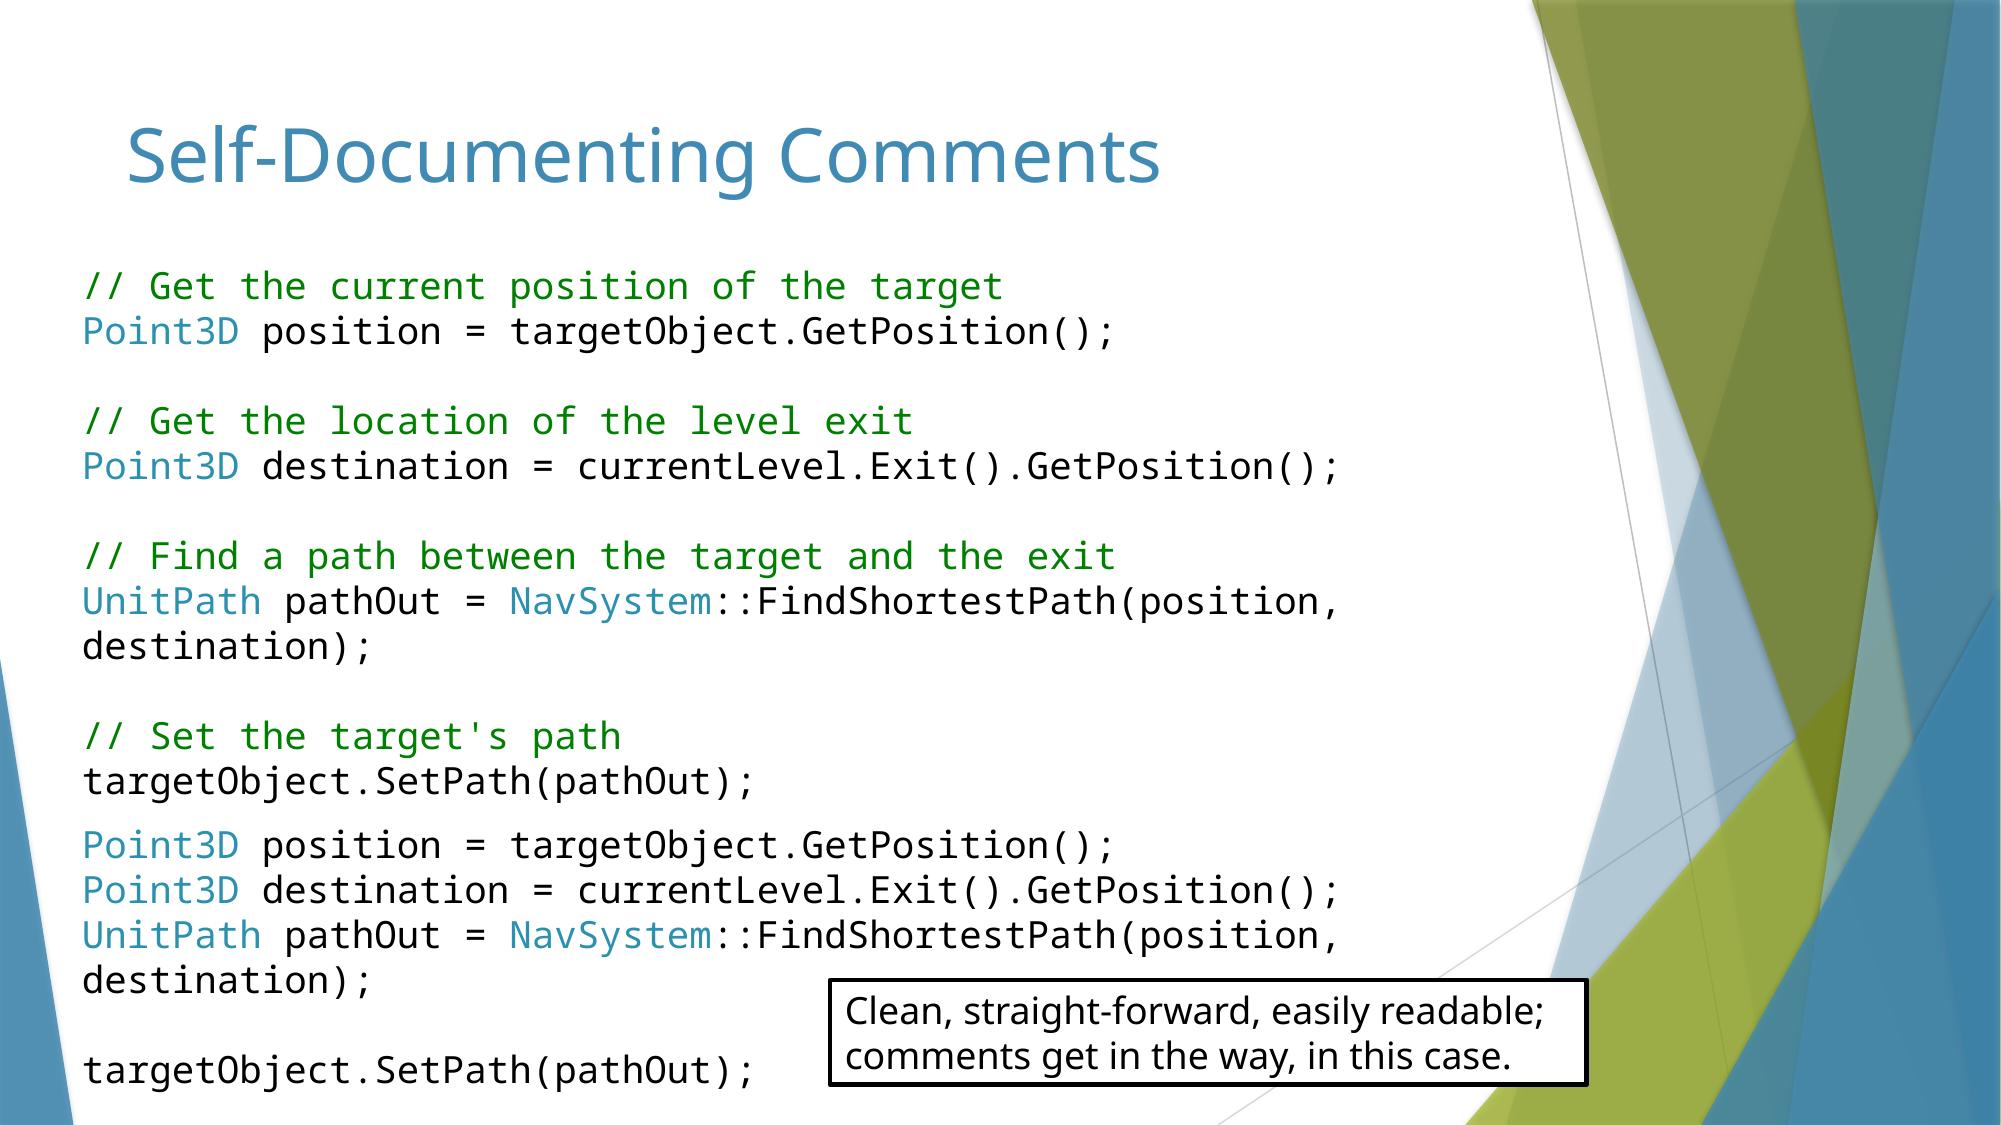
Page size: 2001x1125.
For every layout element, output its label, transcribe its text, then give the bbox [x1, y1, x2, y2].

title Self-Documenting Comments [111, 99, 1522, 235]
text_box // Get the current position of the target Point3D position = targetObject.GetPosition(); // Get the location of the level exit Point3D destination = currentLevel.Exit().GetPosition(); // Find a path between the target and the exit UnitPath pathOut = NavSystem::FindShortestPath(position, destination); // Set the target's path targetObject.SetPath(pathOut); [67, 254, 1566, 810]
text_box Point3D position = targetObject.GetPosition(); Point3D destination = currentLevel.Exit().GetPosition(); UnitPath pathOut = NavSystem::FindShortestPath(position, destination); targetObject.SetPath(pathOut); [67, 813, 1566, 1099]
text_box Clean, straight-forward, easily readable; comments get in the way, in this case. [830, 979, 1587, 1085]
